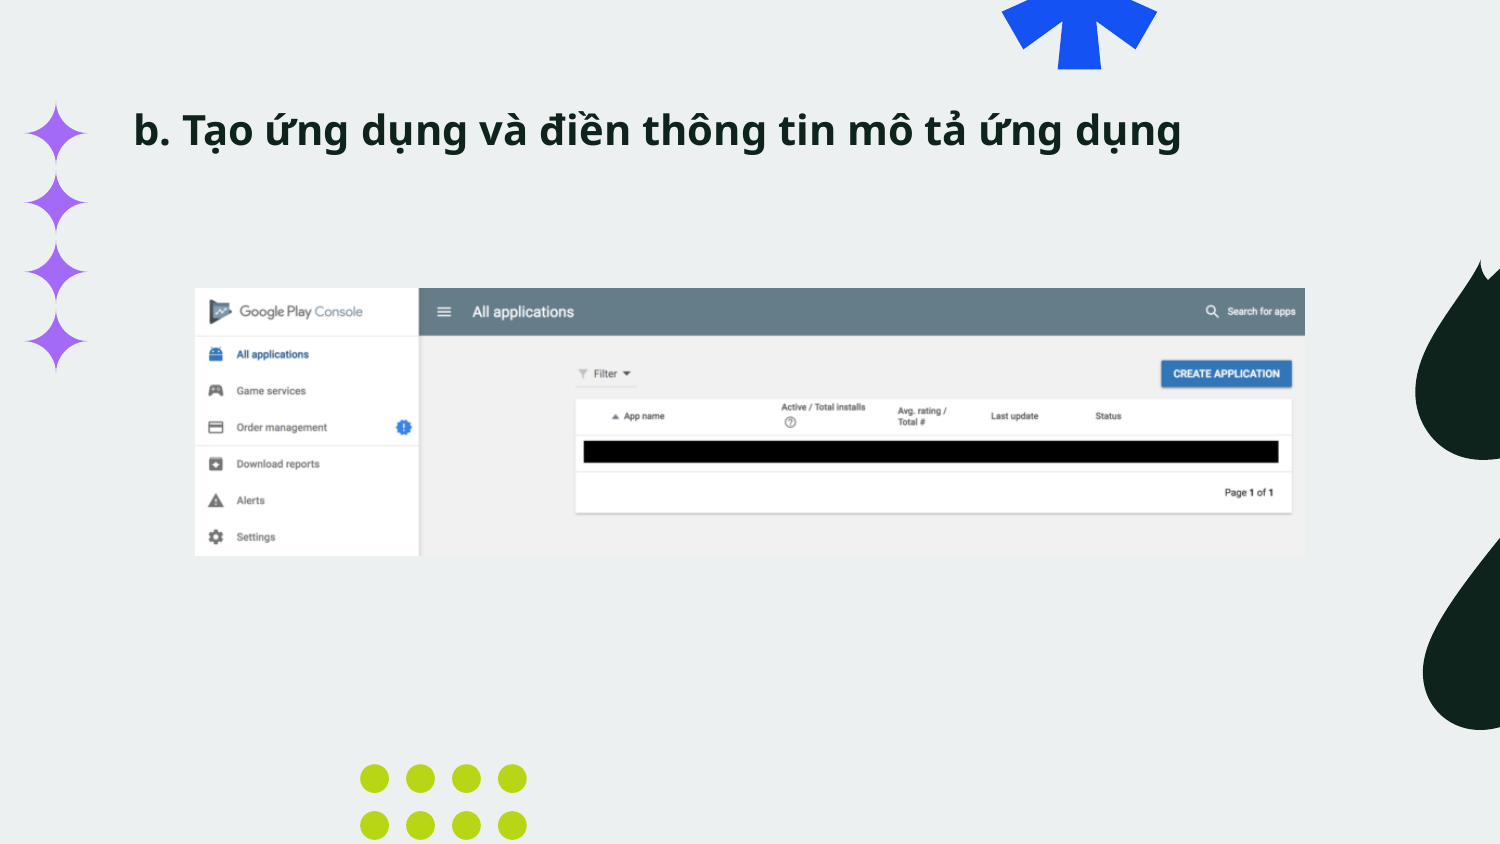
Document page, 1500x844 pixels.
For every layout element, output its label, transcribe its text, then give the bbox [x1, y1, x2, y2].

picture [195, 287, 1305, 556]
title b. Tạo ứng dụng và điền thông tin mô tả ứng dụng [118, 88, 1382, 183]
